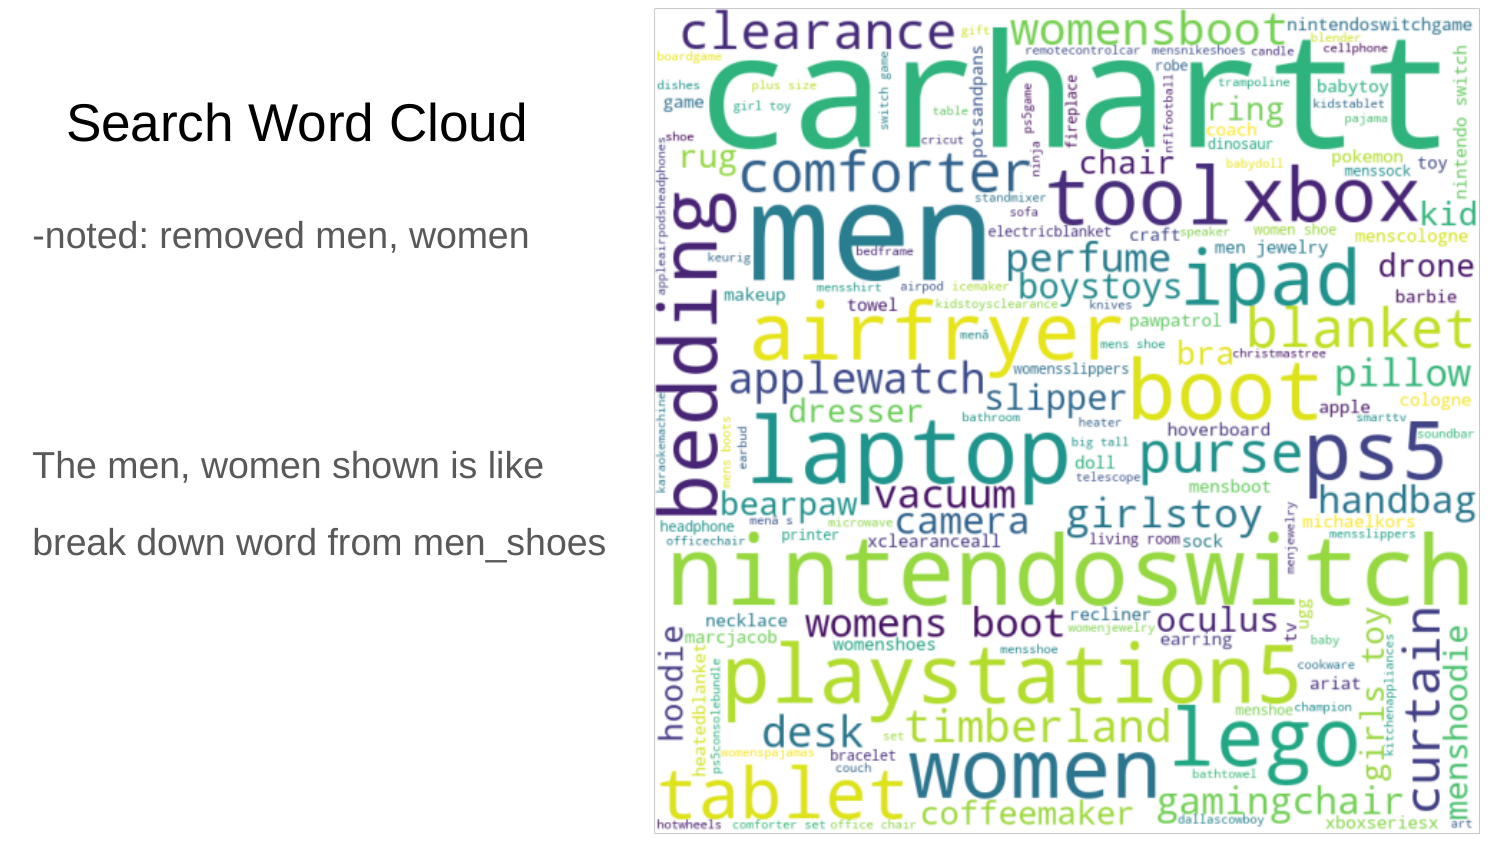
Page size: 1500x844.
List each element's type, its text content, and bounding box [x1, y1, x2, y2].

list -noted: removed men, women The men, women shown is like break down word from men_shoes [17, 189, 640, 750]
title Search Word Cloud [51, 72, 640, 167]
picture [645, 0, 1490, 844]
